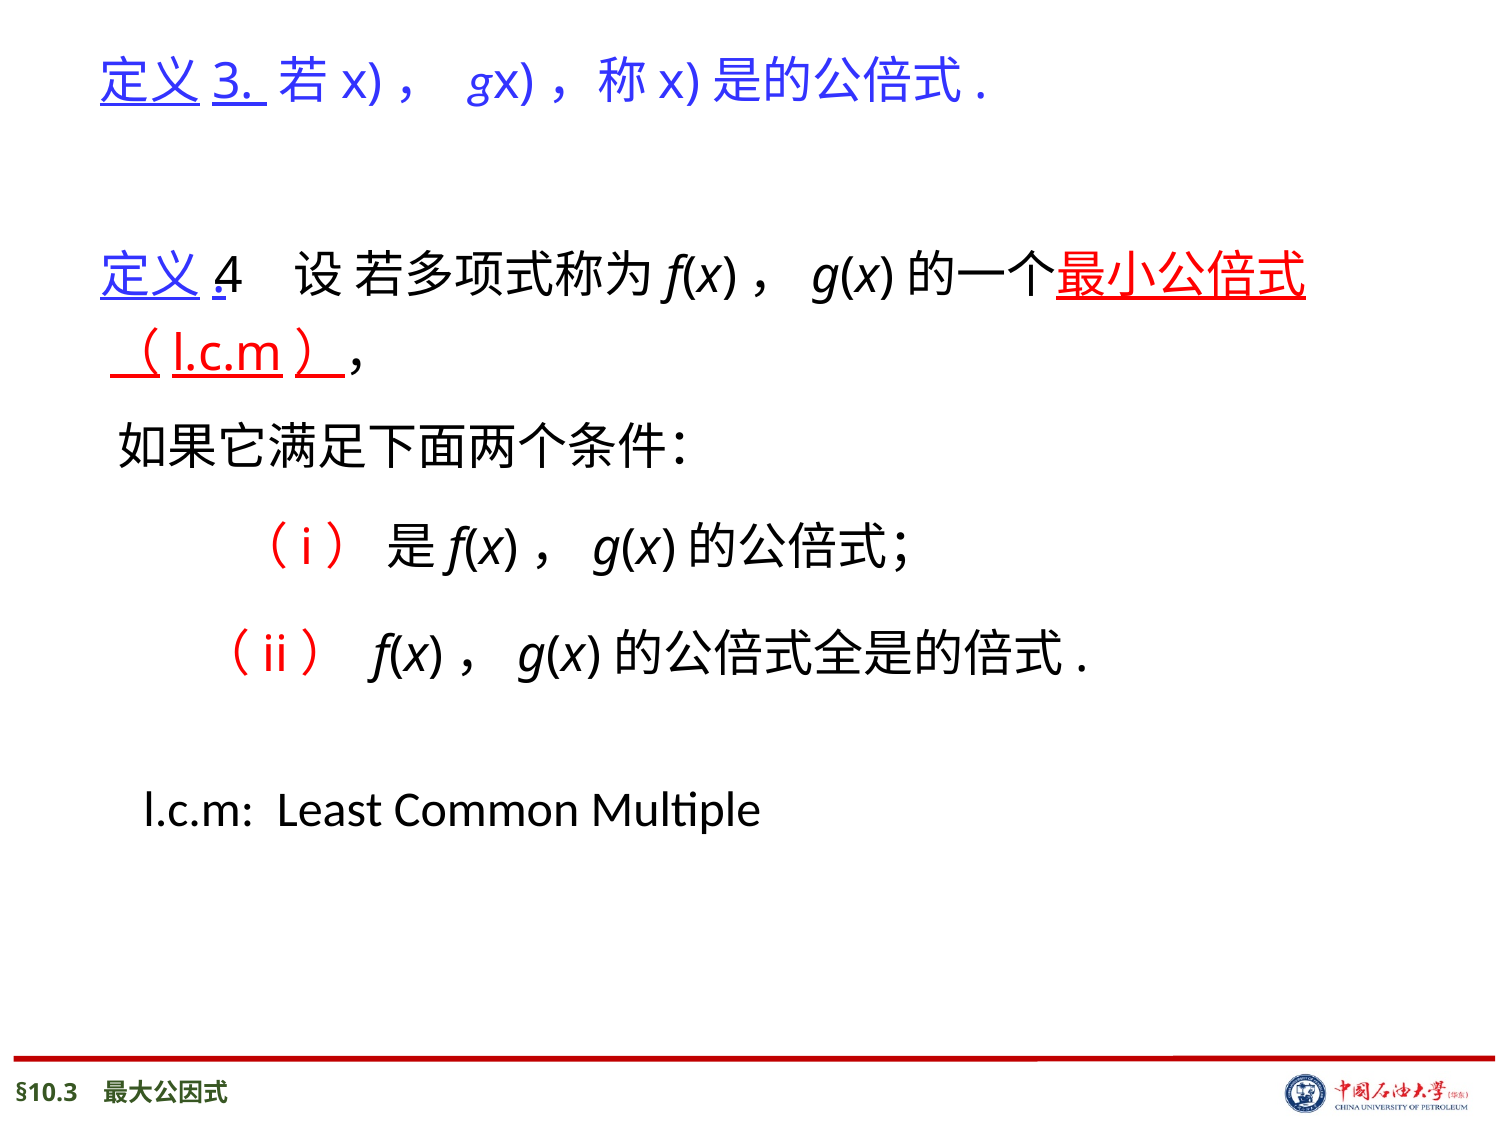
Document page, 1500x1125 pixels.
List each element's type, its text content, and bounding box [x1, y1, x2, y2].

text_box l.c.m: Least Common Multiple [128, 769, 1334, 844]
text_box 定义. [85, 217, 1398, 311]
text_box 如果它满足下面两个条件： [0, 388, 874, 482]
picture [1253, 1071, 1477, 1117]
